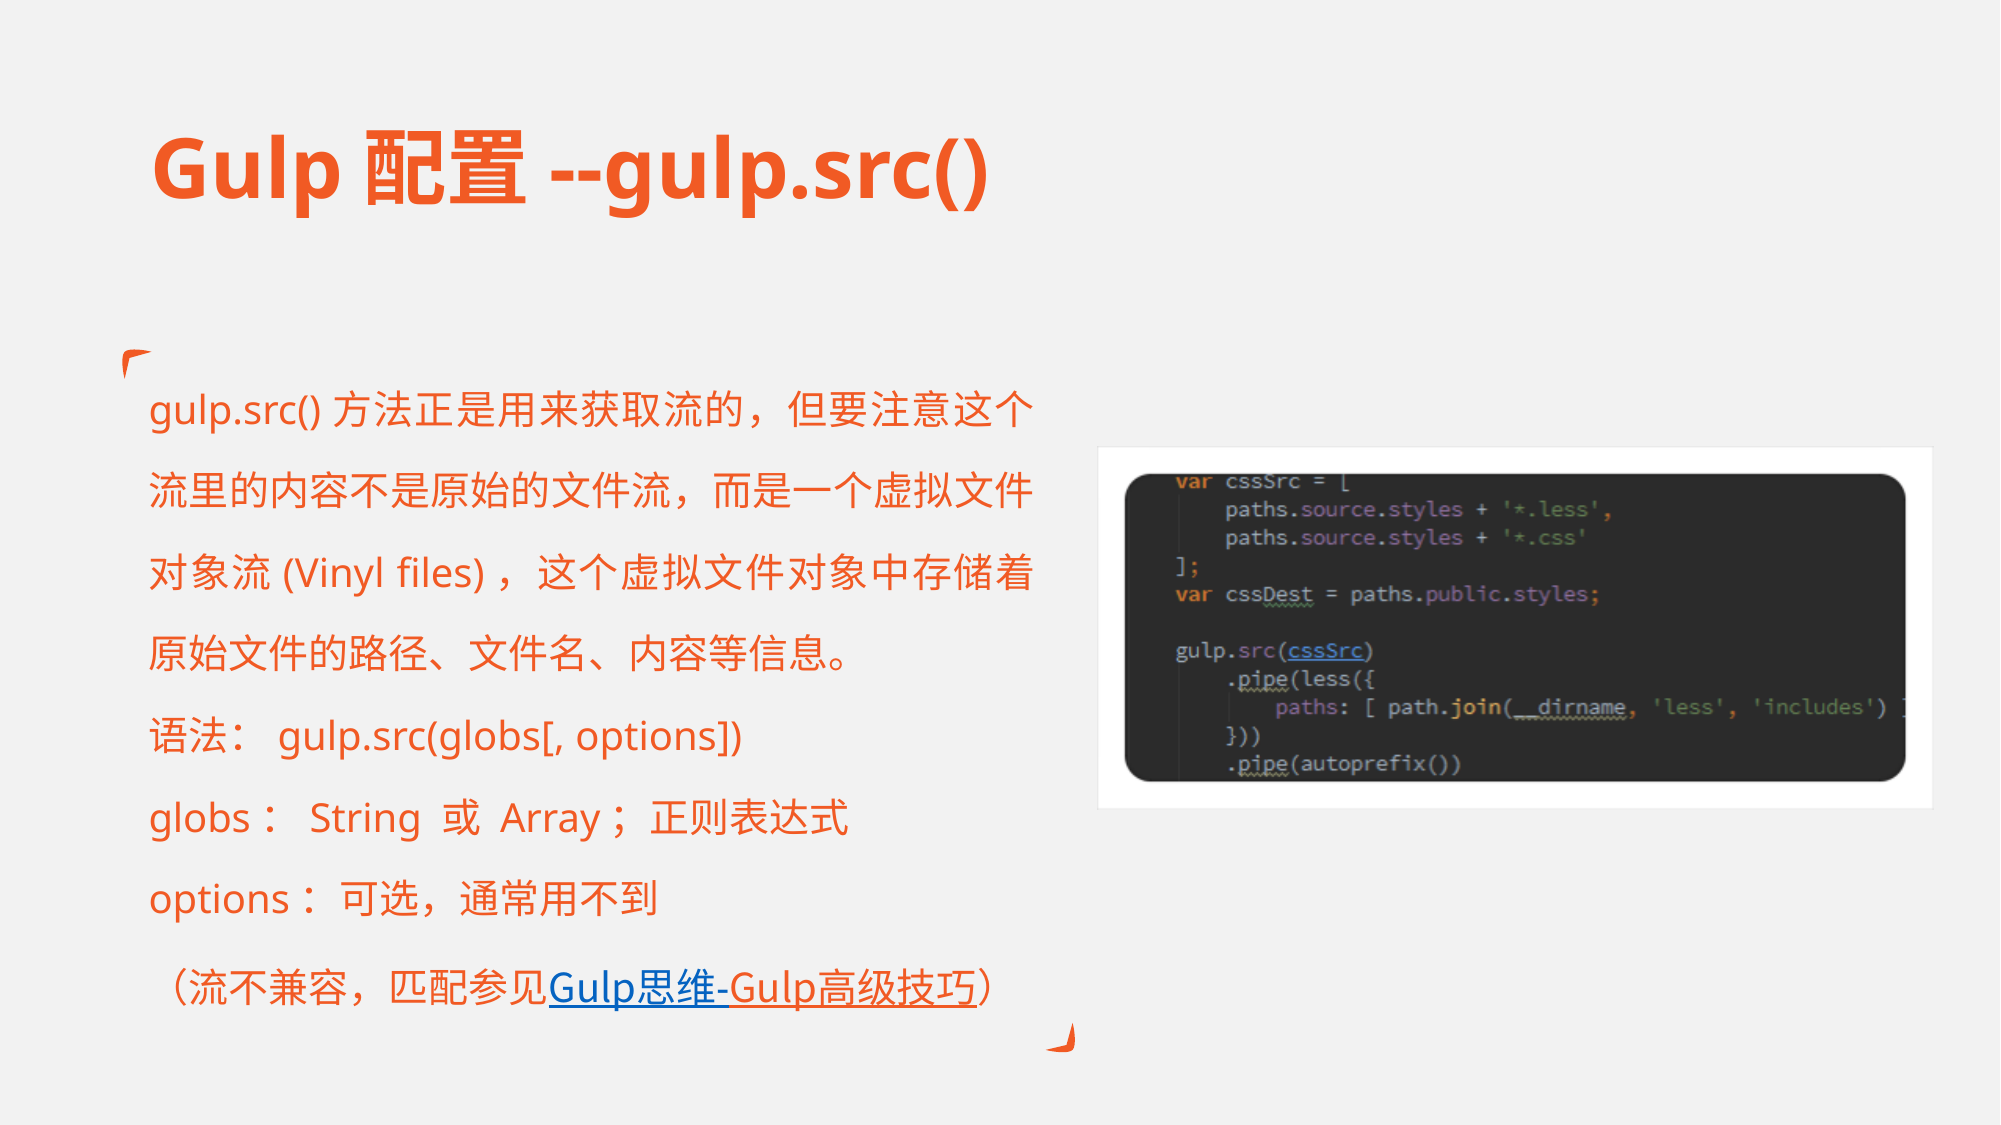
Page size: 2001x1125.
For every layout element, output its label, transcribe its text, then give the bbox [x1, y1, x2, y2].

text_box gulp.src()方法正是用来获取流的，但要注意这个流里的内容不是原始的文件流，而是一个虚拟文件对象流(Vinyl files)，这个虚拟文件对象中存储着原始文件的路径、文件名、内容等信息。 语法：gulp.src(globs[, options]) globs：String 或 Array；正则表达式 options：可选，通常用不到 （流不兼容，匹配参见Gulp思维-Gulp高级技巧） [148, 318, 1036, 1052]
picture [1097, 446, 1934, 810]
text_box [121, 348, 156, 380]
text_box [1045, 1022, 1076, 1054]
text_box Gulp配置--gulp.src() [68, 62, 1073, 281]
